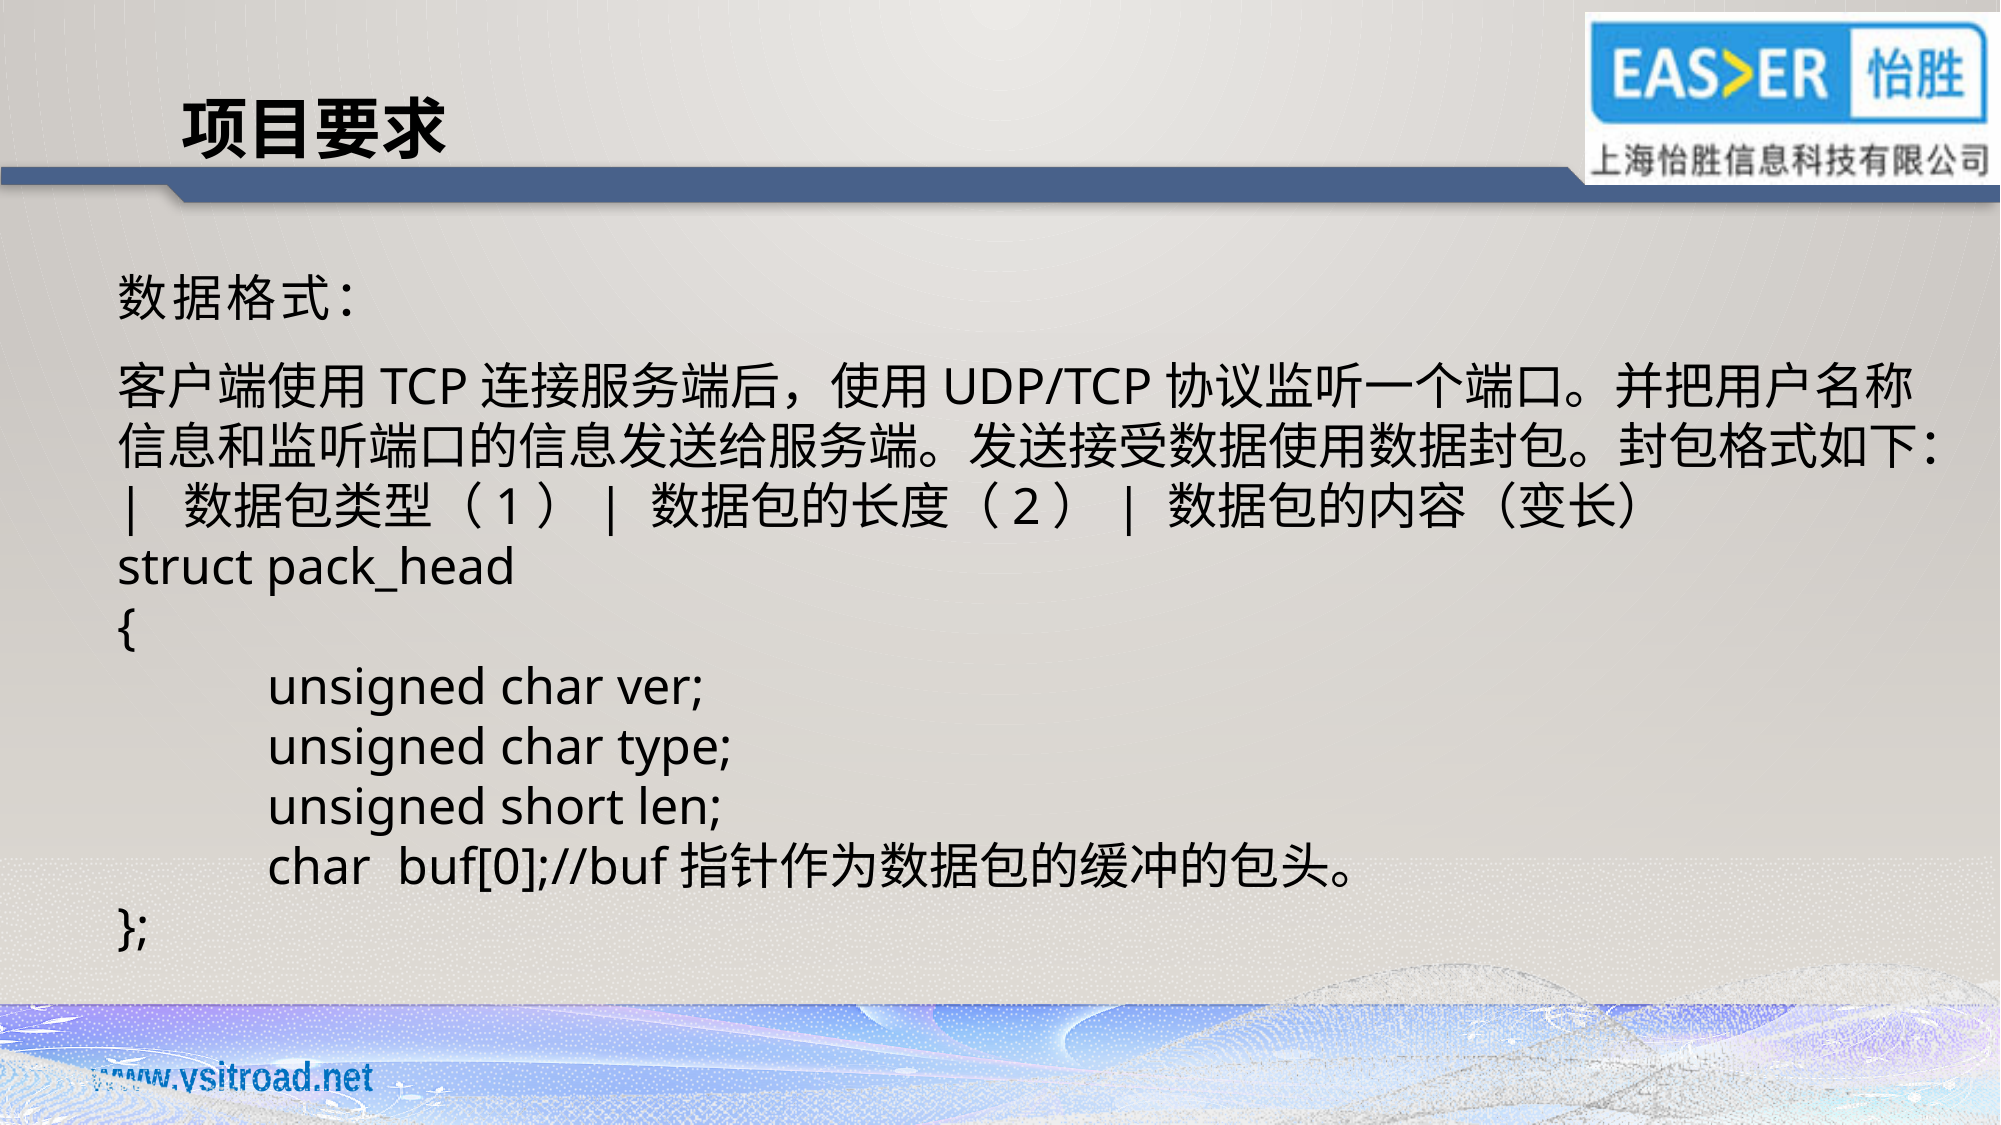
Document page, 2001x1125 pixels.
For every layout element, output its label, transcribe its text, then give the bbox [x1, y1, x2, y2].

text_box 数据格式： [103, 247, 1318, 335]
text_box 项目要求 [166, 79, 463, 175]
picture [0, 12, 2000, 216]
picture [0, 846, 2000, 1125]
text_box 客户端使用TCP连接服务端后，使用UDP/TCP协议监听一个端口。并把用户名称信息和监听端口的信息发送给服务端。发送接受数据使用数据封包。封包格式如下： | 数据包类型（1）| 数据包的长度（2）| 数据包的内容（变长） struct pack_head { unsigned char ver; unsigned char type; unsigned short len; char buf[0];//buf指针作为数据包的缓冲的包头。 }; [103, 346, 1957, 846]
